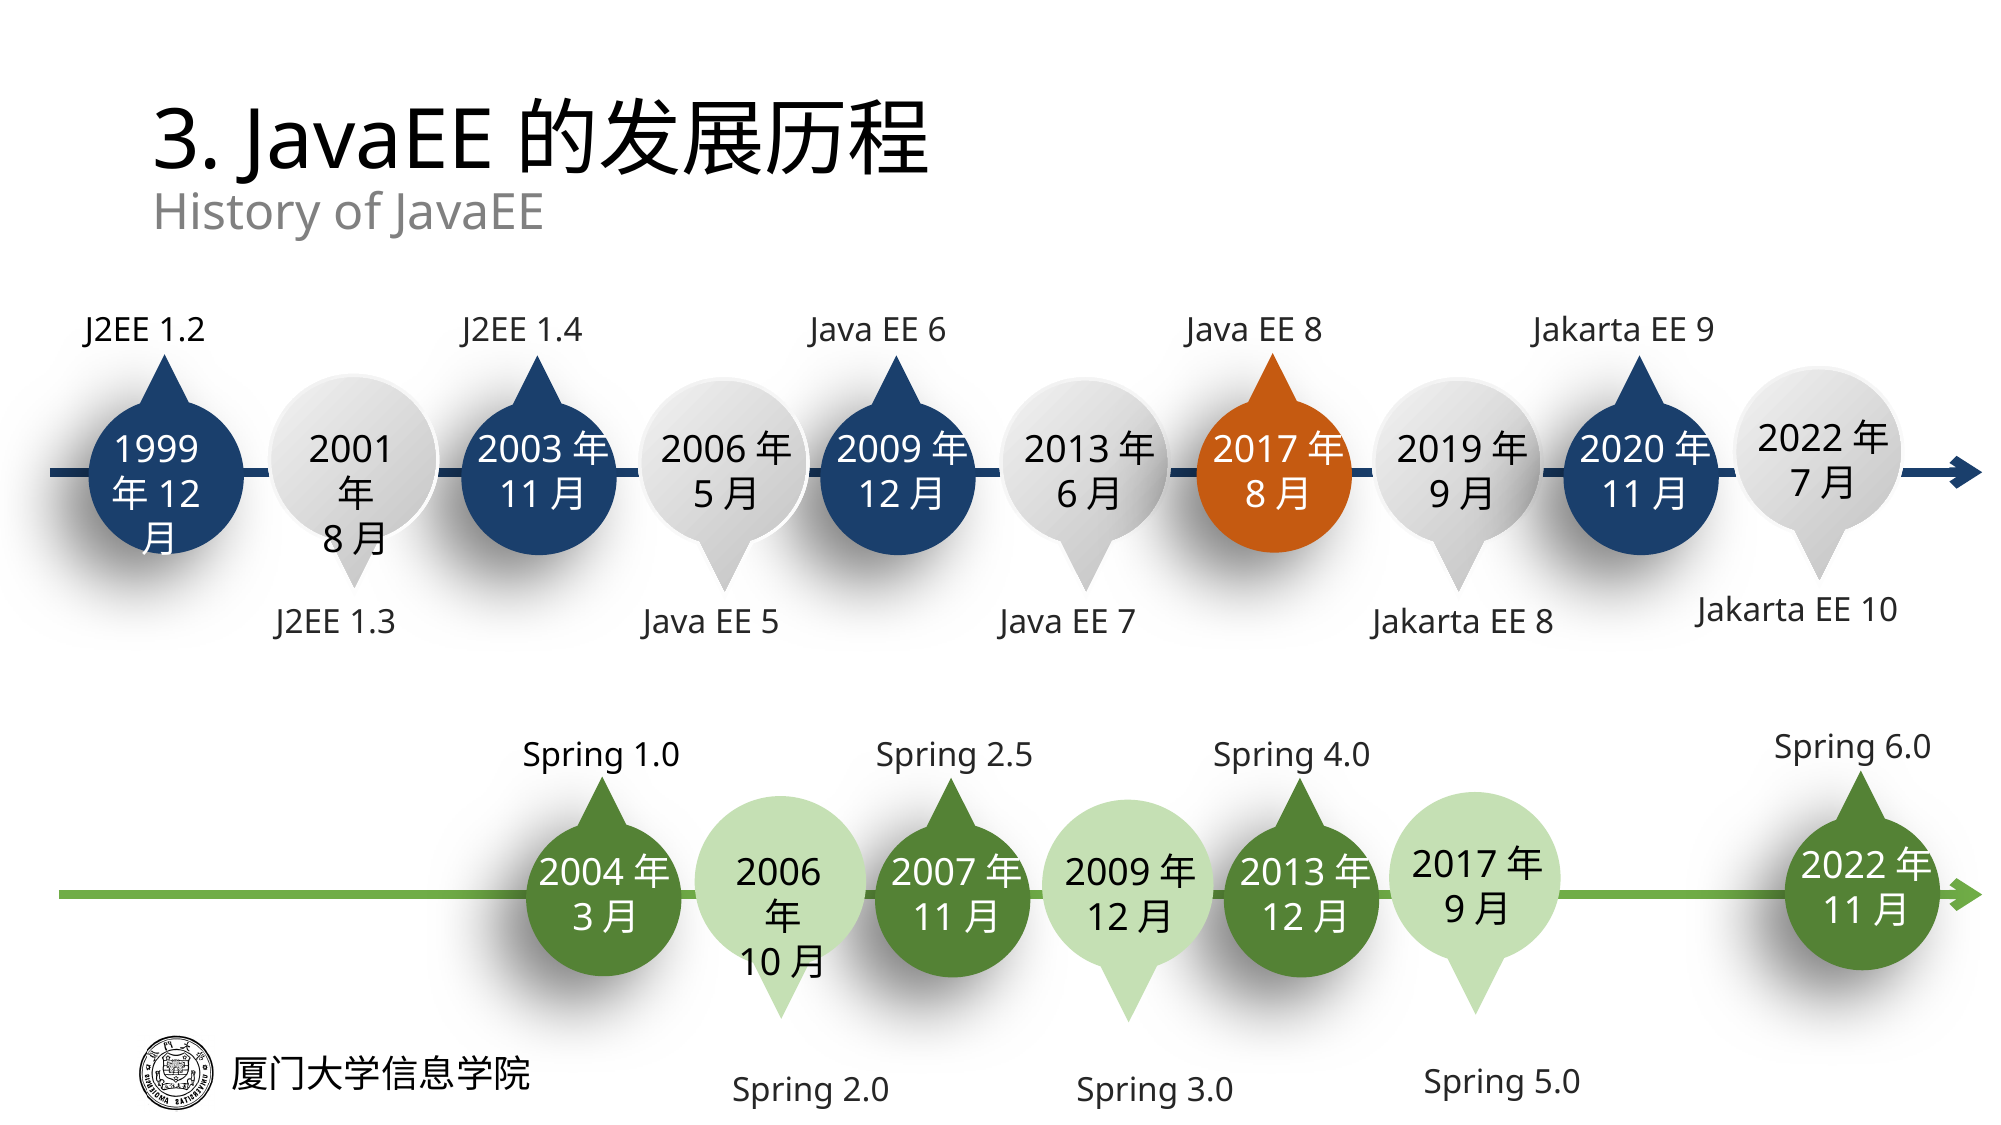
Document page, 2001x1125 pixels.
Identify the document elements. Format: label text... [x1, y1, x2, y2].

text_box [474, 523, 604, 557]
text_box 2004年3月 [523, 895, 689, 945]
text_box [1372, 377, 1544, 601]
text_box 2020年 11月 [1563, 473, 1728, 523]
text_box Spring 3.0 [1061, 1060, 1266, 1116]
text_box [488, 353, 590, 417]
text_box [847, 353, 949, 417]
text_box [1211, 523, 1337, 554]
text_box J2EE 1.4 [447, 300, 632, 356]
text_box 2022年 11月 [1784, 895, 1949, 938]
text_box [1590, 353, 1692, 417]
text_box [114, 356, 218, 417]
text_box [1576, 523, 1706, 557]
text_box [540, 945, 668, 978]
text_box 2022年 11月 [1784, 833, 1949, 894]
text_box Spring 4.0 [1198, 725, 1405, 780]
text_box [267, 373, 440, 597]
text_box J2EE 1.2 [70, 300, 263, 356]
text_box 2017年 8月 [1196, 417, 1361, 472]
text_box Jakarta EE 9 [1518, 300, 1765, 356]
text_box 1999年12月 [79, 473, 242, 568]
text_box 2004年3月 [523, 840, 689, 894]
text_box [1237, 945, 1366, 979]
text_box Java EE 5 [628, 592, 826, 648]
text_box 2009年 12月 [820, 417, 985, 472]
text_box Jakarta EE 10 [1682, 581, 1955, 636]
text_box J2EE 1.3 [260, 592, 447, 648]
text_box 2007年 11月 [875, 840, 1040, 894]
text_box Spring 5.0 [1408, 1052, 1613, 1108]
text_box [551, 780, 657, 840]
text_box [638, 377, 810, 601]
text_box [1811, 768, 1914, 833]
text_box [833, 523, 963, 557]
text_box 2007年 11月 [875, 895, 1040, 945]
text_box 2003年 11月 [461, 473, 626, 523]
text_box 2003年 11月 [461, 417, 626, 472]
text_box [901, 775, 1004, 840]
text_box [694, 795, 867, 1019]
text_box Java EE 7 [984, 592, 1192, 648]
text_box 2009年 12月 [820, 473, 985, 523]
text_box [999, 377, 1171, 600]
text_box 2017年 8月 [1196, 473, 1361, 523]
text_box Spring 1.0 [507, 725, 710, 780]
text_box 1999年12月 [79, 417, 242, 472]
title 3. JavaEE的发展历程 History of JavaEE [137, 59, 1863, 278]
picture [137, 1035, 215, 1112]
text_box Java EE 8 [1171, 300, 1378, 356]
text_box Jakarta EE 8 [1357, 592, 1611, 648]
text_box Spring 6.0 [1759, 718, 1966, 773]
text_box 2013年 12月 [1223, 895, 1388, 945]
text_box 2013年 12月 [1223, 840, 1388, 894]
text_box [1221, 350, 1328, 417]
text_box [1250, 775, 1353, 840]
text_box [1732, 365, 1905, 589]
text_box [1798, 938, 1927, 972]
text_box Java EE 6 [794, 300, 1002, 356]
text_box 2020年 11月 [1563, 417, 1728, 472]
text_box [888, 945, 1018, 979]
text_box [1041, 799, 1214, 1023]
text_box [1389, 791, 1561, 1015]
text_box Spring 2.5 [861, 725, 1065, 780]
text_box Spring 2.0 [717, 1060, 918, 1116]
